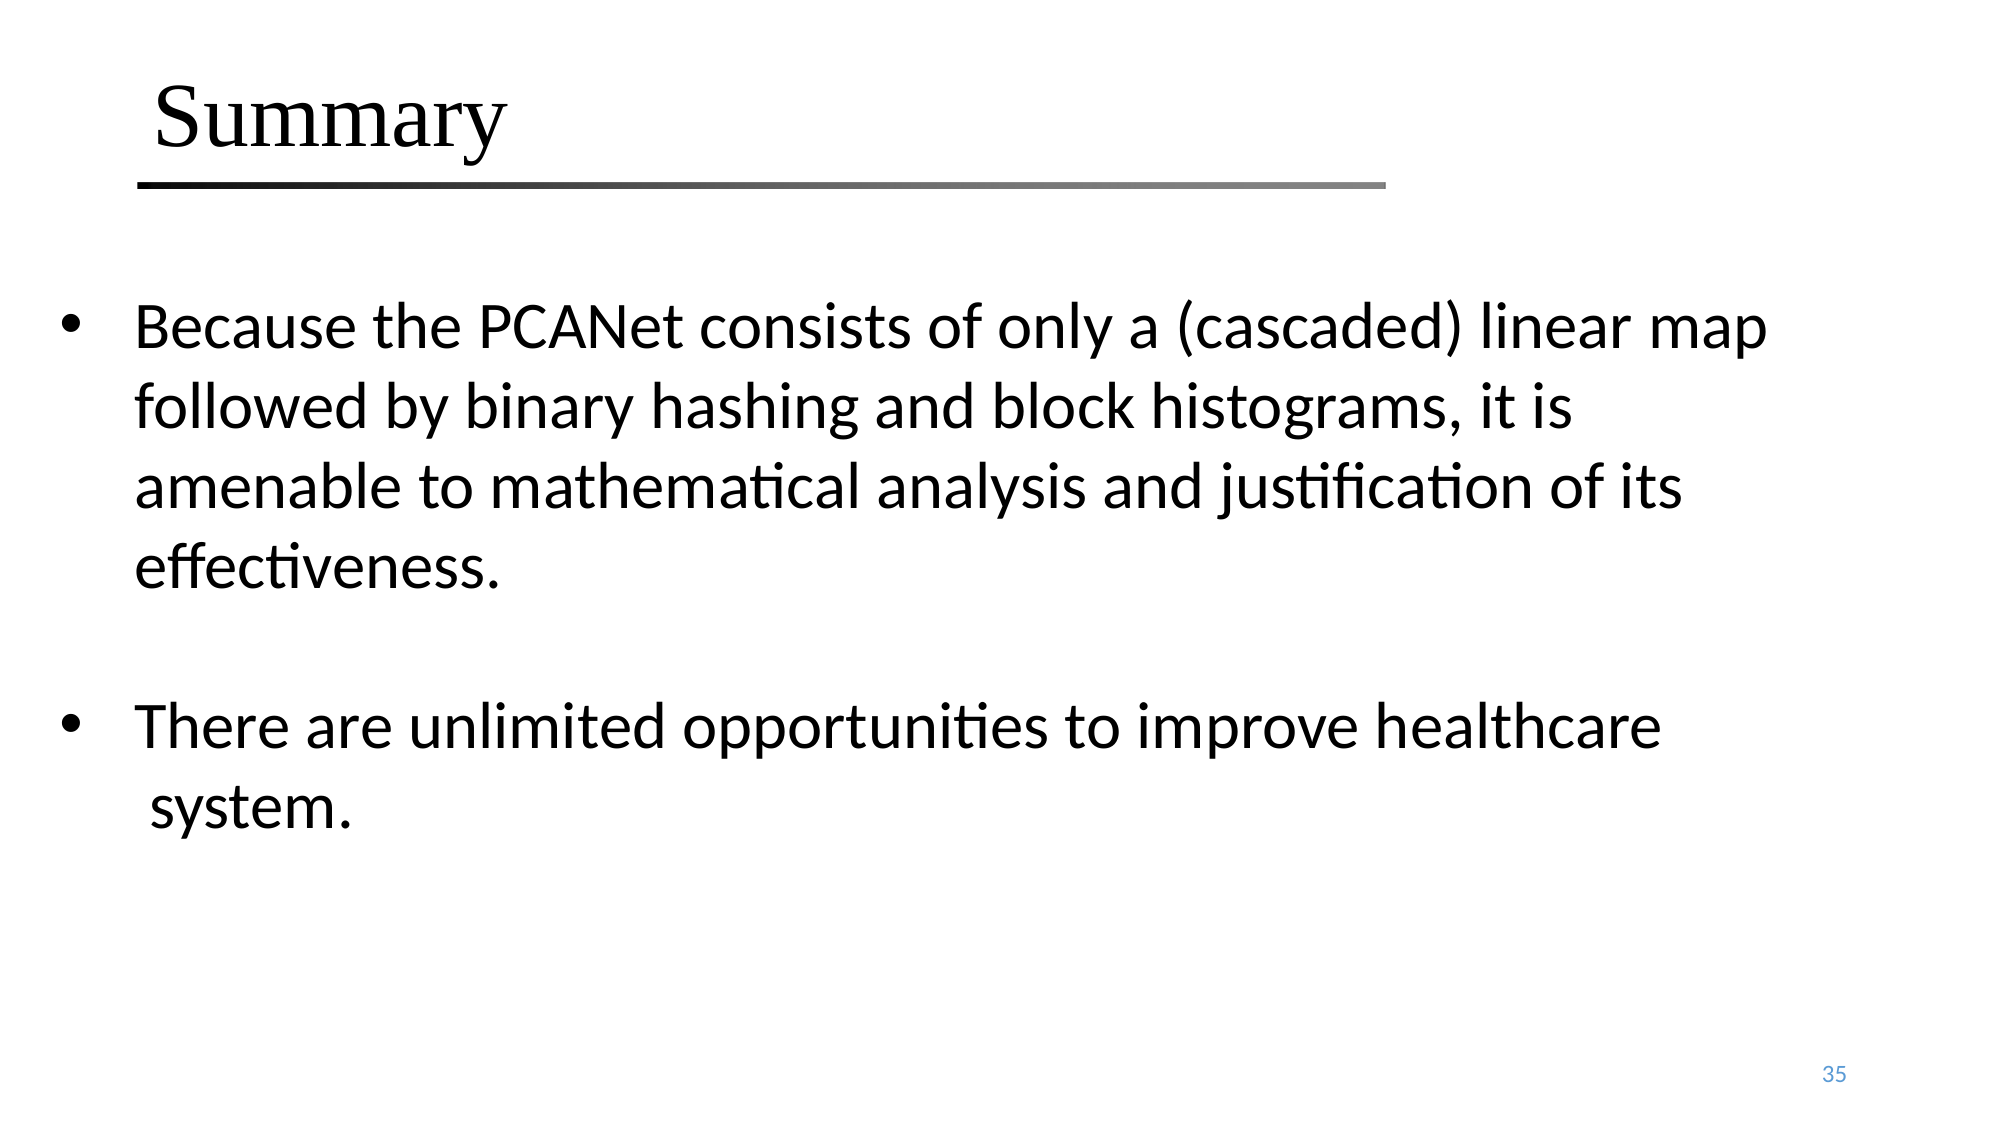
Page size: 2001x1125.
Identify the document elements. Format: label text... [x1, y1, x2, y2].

title Summary [137, 27, 1863, 204]
text_box [137, 181, 1386, 189]
slide_number 35 [1412, 1042, 1863, 1103]
text_box Because the PCANet consists of only a (cascaded) linear map followed by binary hashing and block histograms, it is amenable to mathematical analysis and justification of its effectiveness. There are unlimited opportunities to improve healthcare system. [44, 204, 1863, 850]
